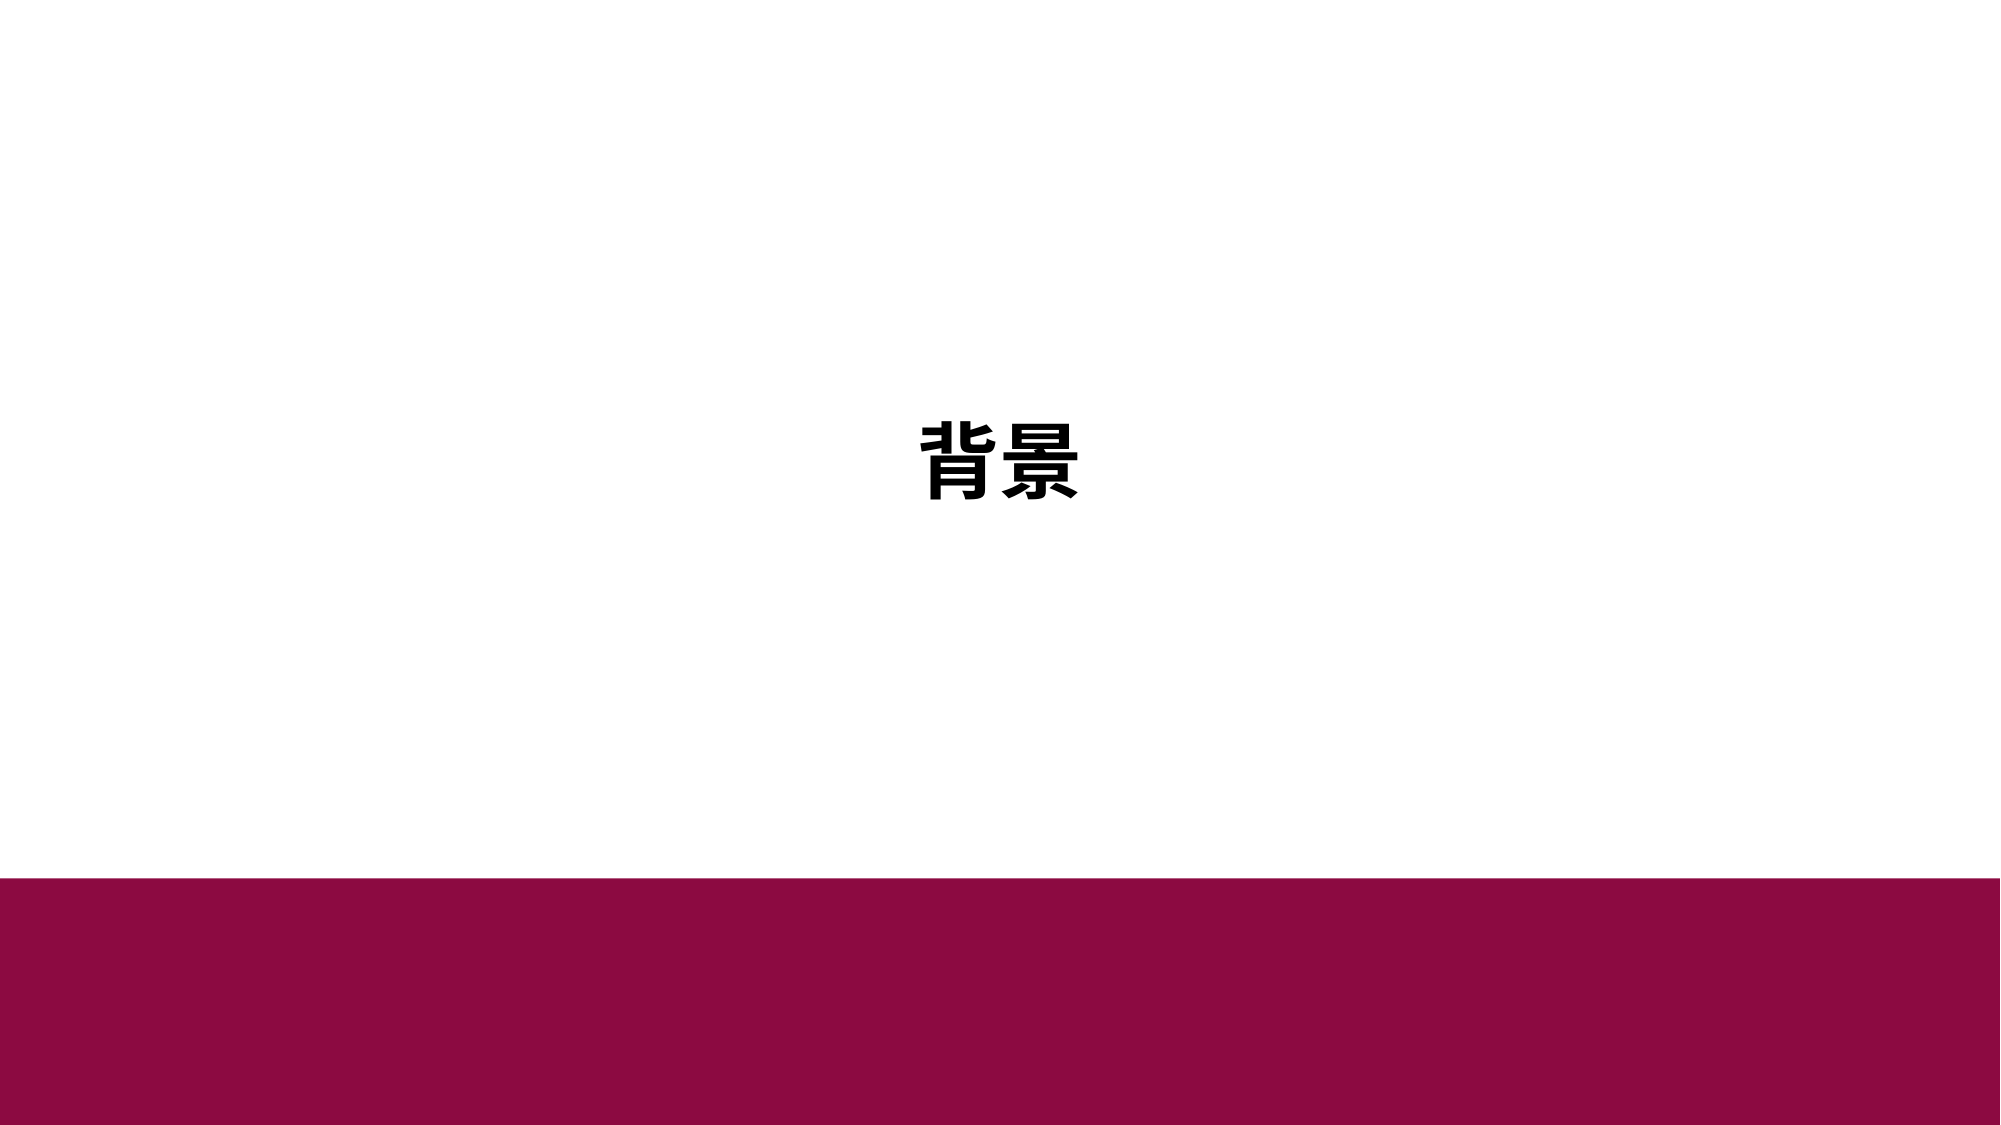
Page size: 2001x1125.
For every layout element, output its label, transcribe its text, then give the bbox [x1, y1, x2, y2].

text_box [0, 877, 2000, 1125]
text_box 背景 [546, 401, 1454, 517]
